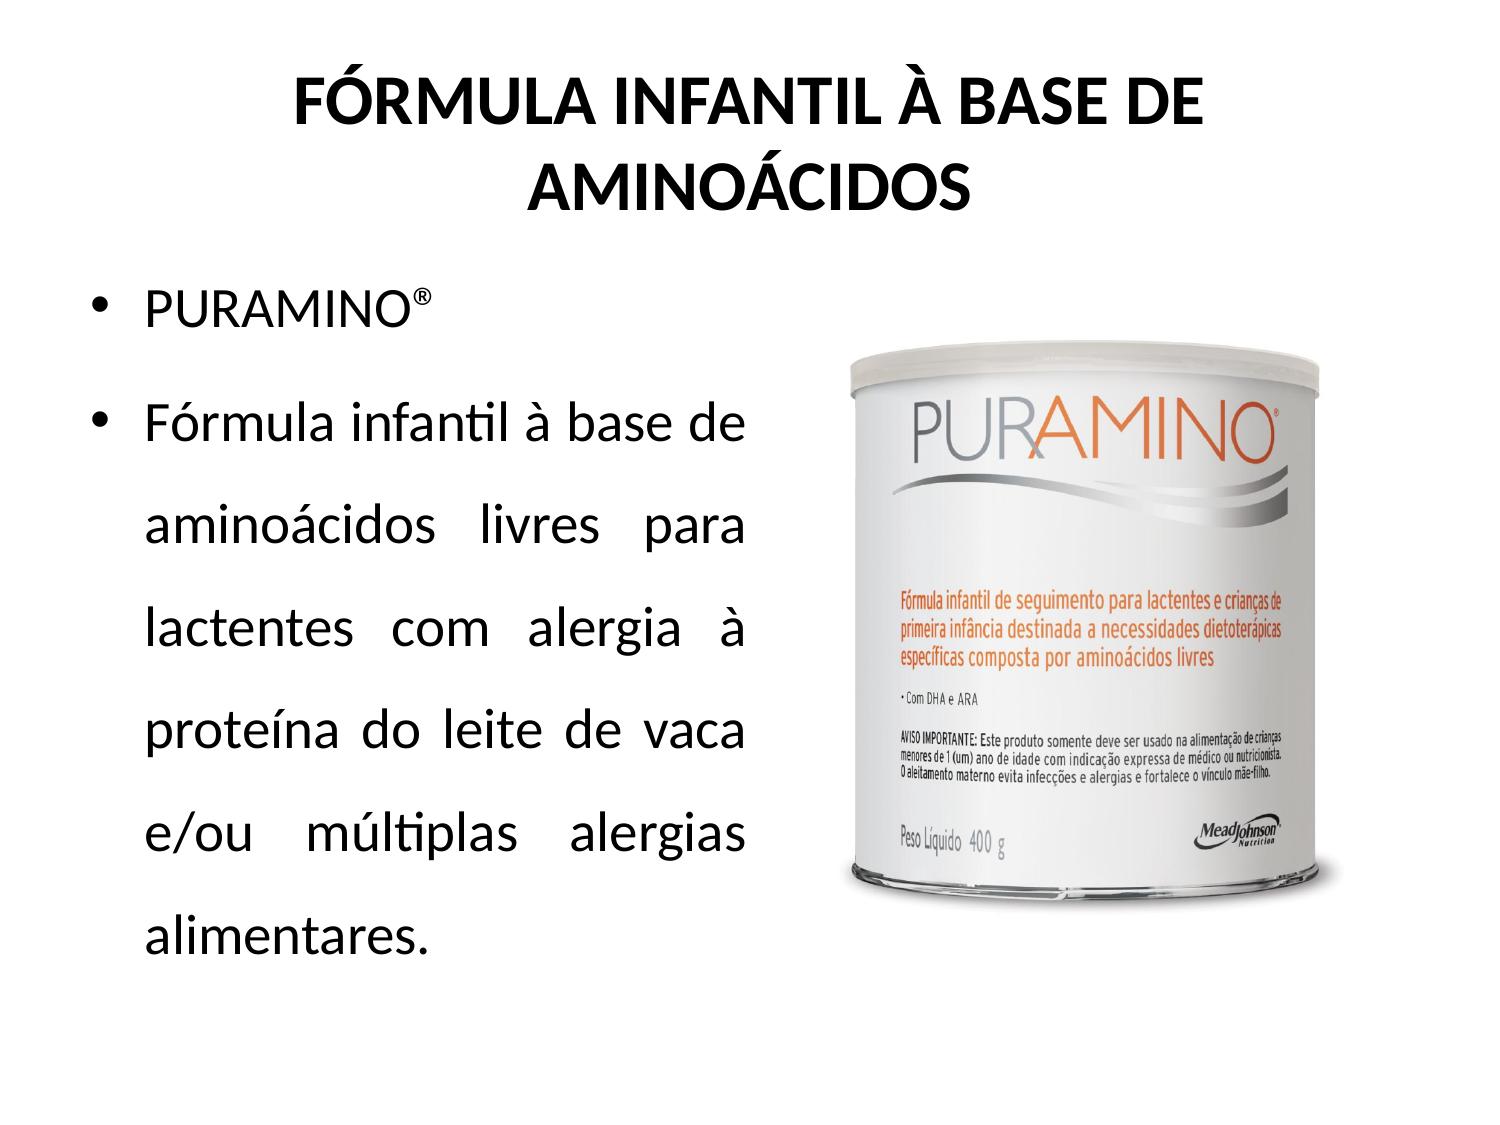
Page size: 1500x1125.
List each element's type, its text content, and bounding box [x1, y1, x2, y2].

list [762, 302, 1426, 966]
title FÓRMULA INFANTIL À BASE DE AMINOÁCIDOS [75, 45, 1425, 233]
list PURAMINO® Fórmula infantil à base de aminoácidos livres para lactentes com alergia à proteína do leite de vaca e/ou múltiplas alergias alimentares. [75, 262, 762, 1071]
